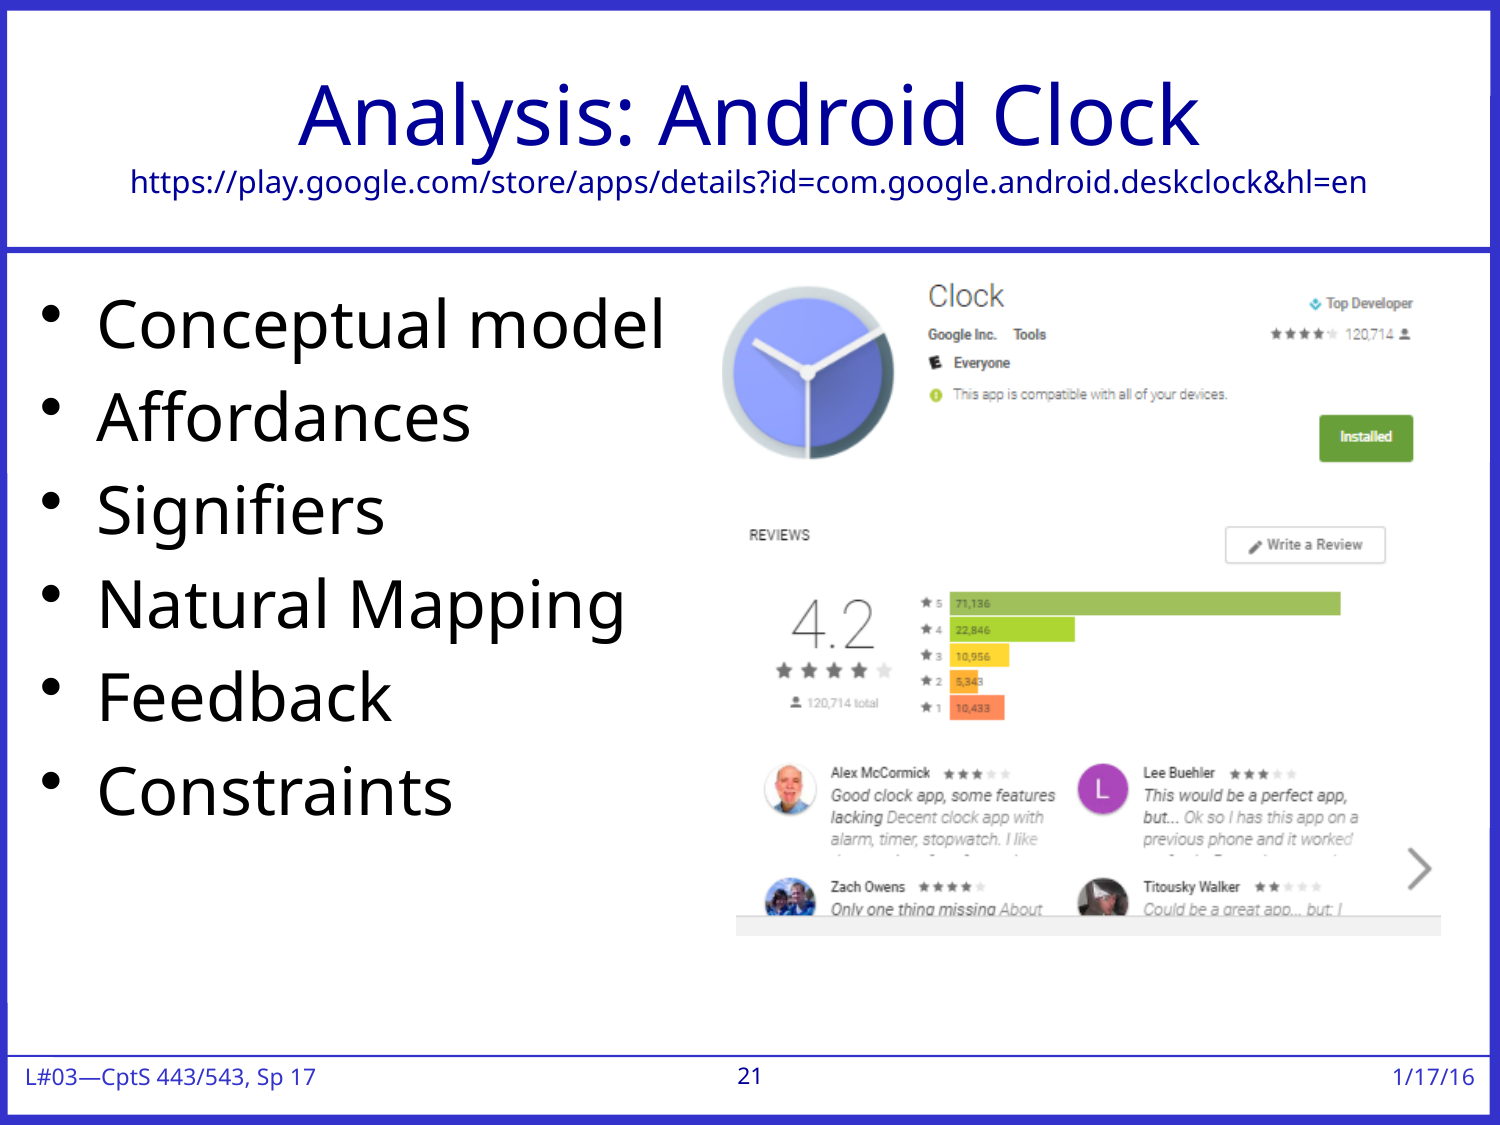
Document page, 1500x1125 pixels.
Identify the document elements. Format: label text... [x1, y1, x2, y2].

list Conceptual model Affordances Signifiers Natural Mapping Feedback Constraints [24, 273, 1476, 1038]
title Analysis: Android Clock https://play.google.com/store/apps/details?id=com.google.android.deskclock&hl=en [24, 24, 1476, 238]
picture [722, 273, 1438, 478]
slide_number 21 [37, 1053, 1464, 1079]
picture [735, 513, 1441, 937]
